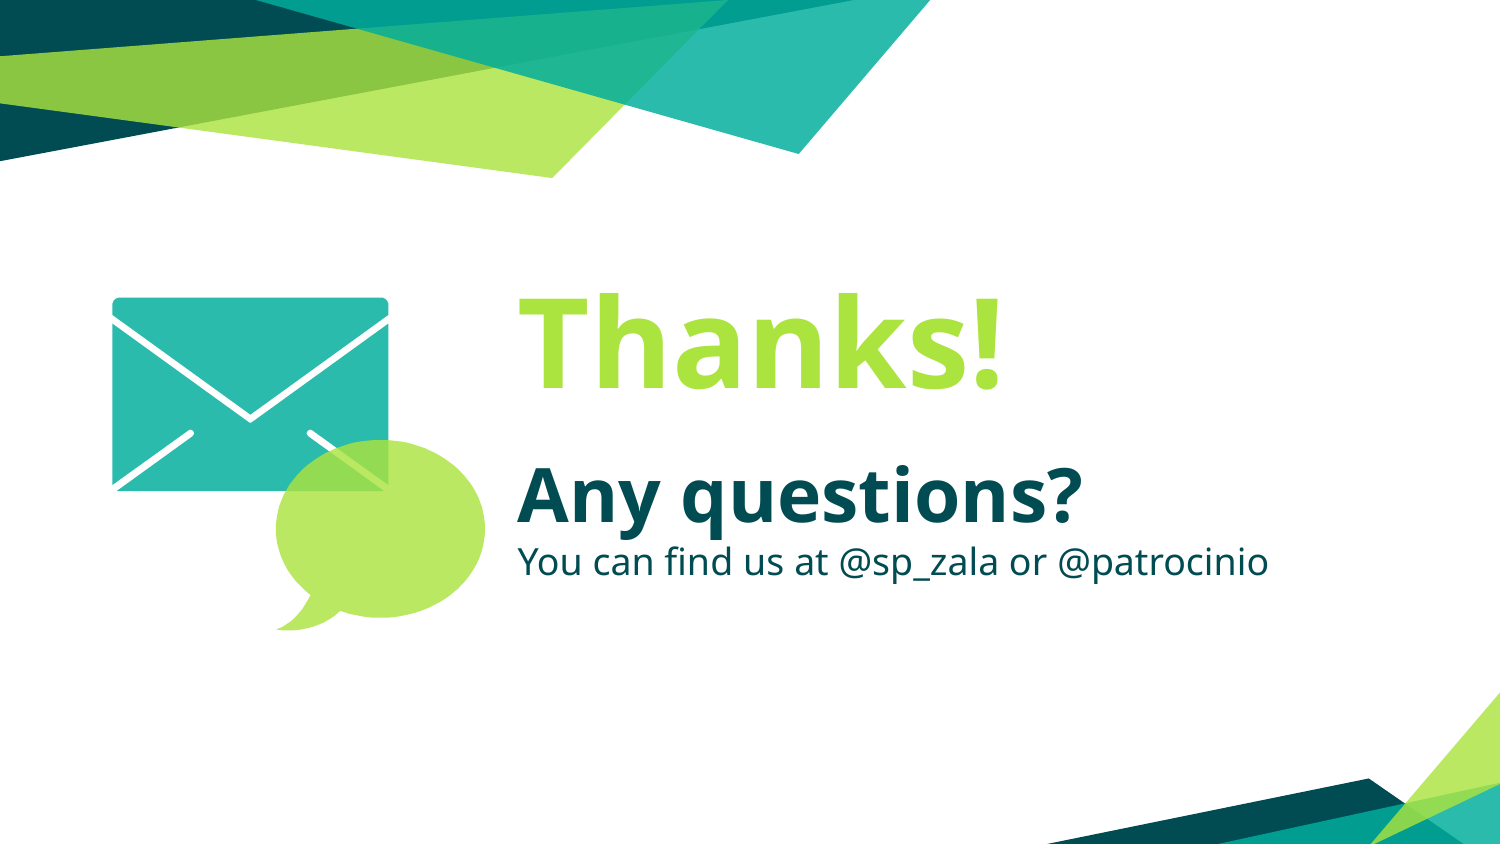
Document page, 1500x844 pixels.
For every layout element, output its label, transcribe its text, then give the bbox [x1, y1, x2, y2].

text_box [112, 297, 389, 492]
subtitle Any questions? You can find us at @sp_zala or @patrocinio [502, 432, 1411, 793]
title Thanks! [502, 248, 1411, 432]
text_box [275, 440, 485, 631]
